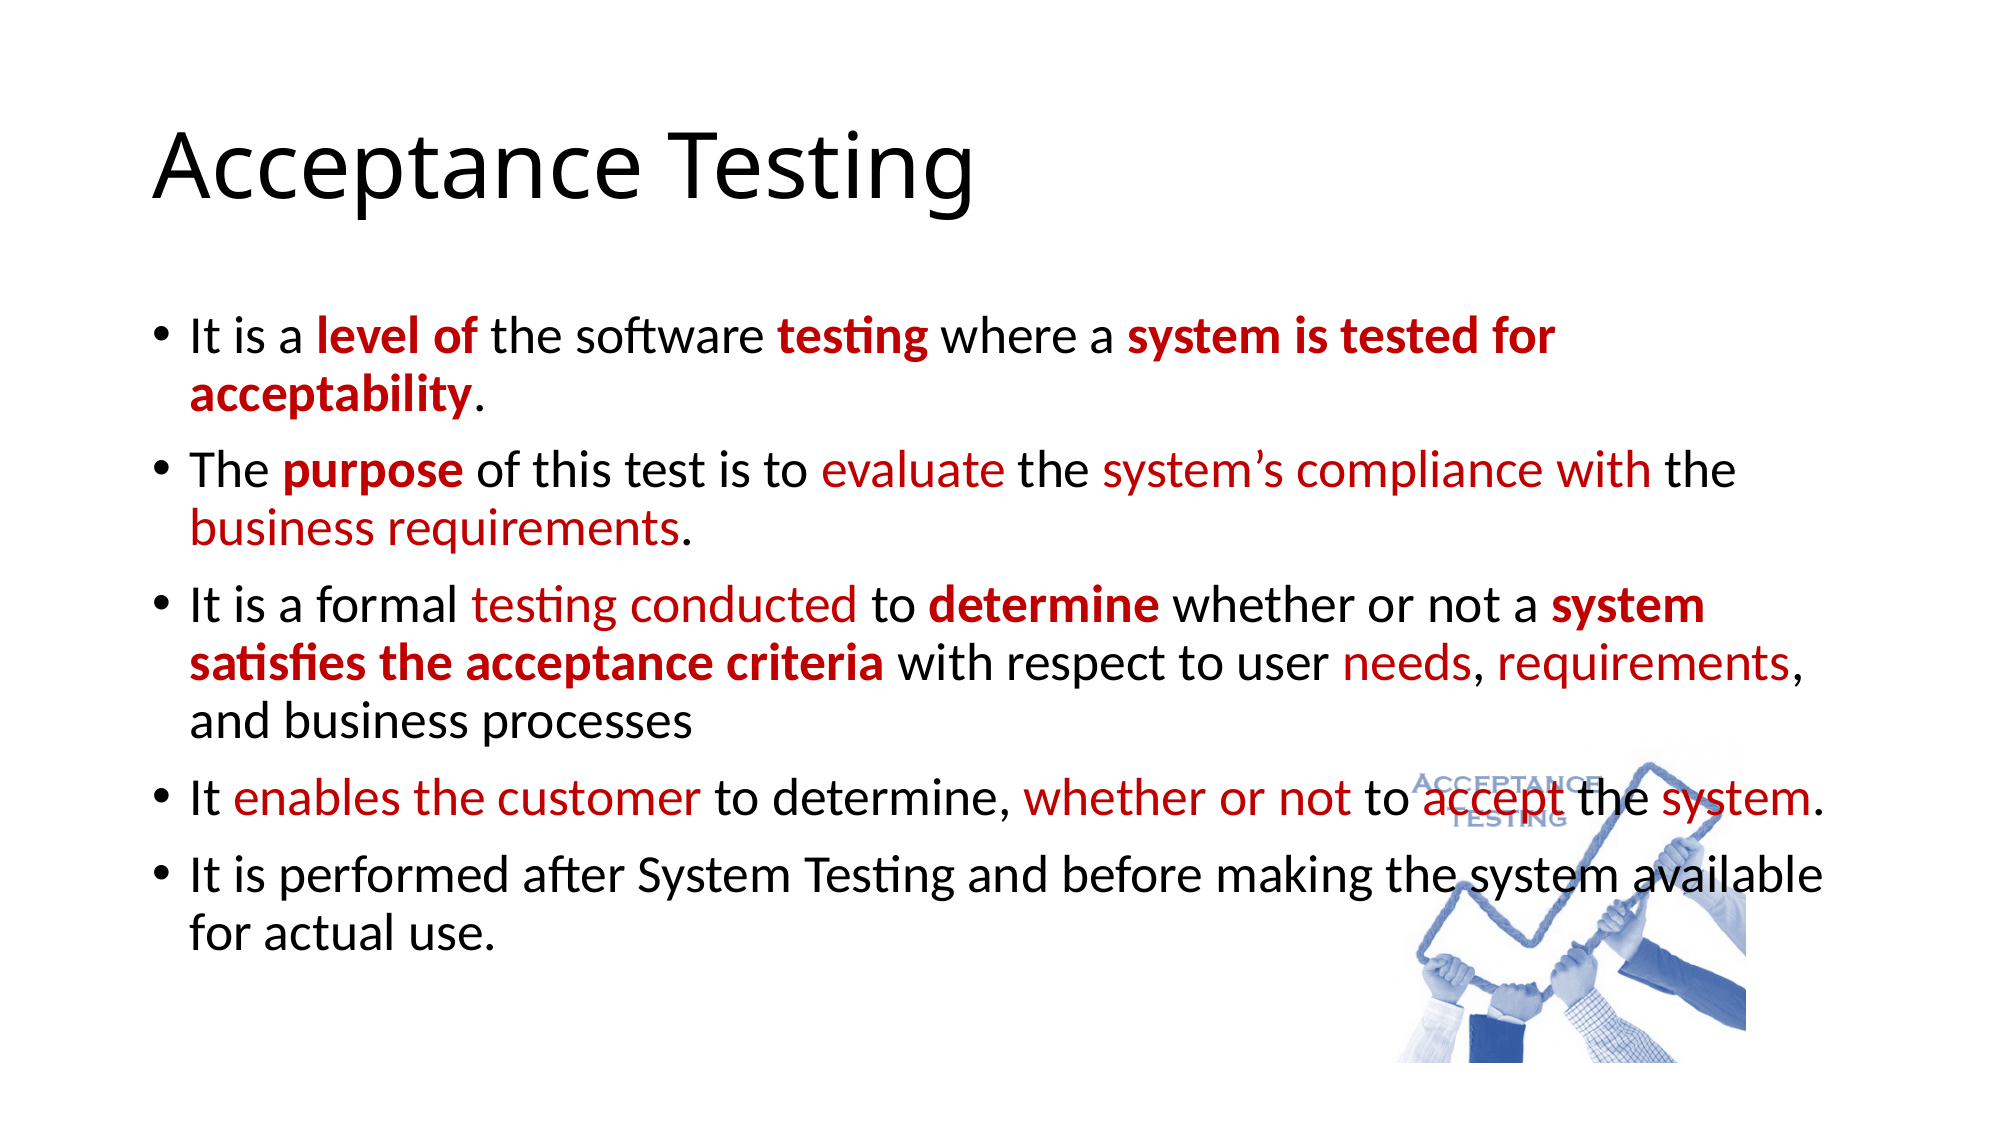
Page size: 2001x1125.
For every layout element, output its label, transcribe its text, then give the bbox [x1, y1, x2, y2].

list It is a level of the software testing where a system is tested for acceptability. The purpose of this test is to evaluate the system’s compliance with the business requirements. It is a formal testing conducted to determine whether or not a system satisfies the acceptance criteria with respect to user needs, requirements, and business processes It enables the customer to determine, whether or not to accept the system. It is performed after System Testing and before making the system available for actual use. [137, 299, 1863, 1014]
picture [1391, 734, 1746, 1063]
title Acceptance Testing [137, 59, 1863, 278]
